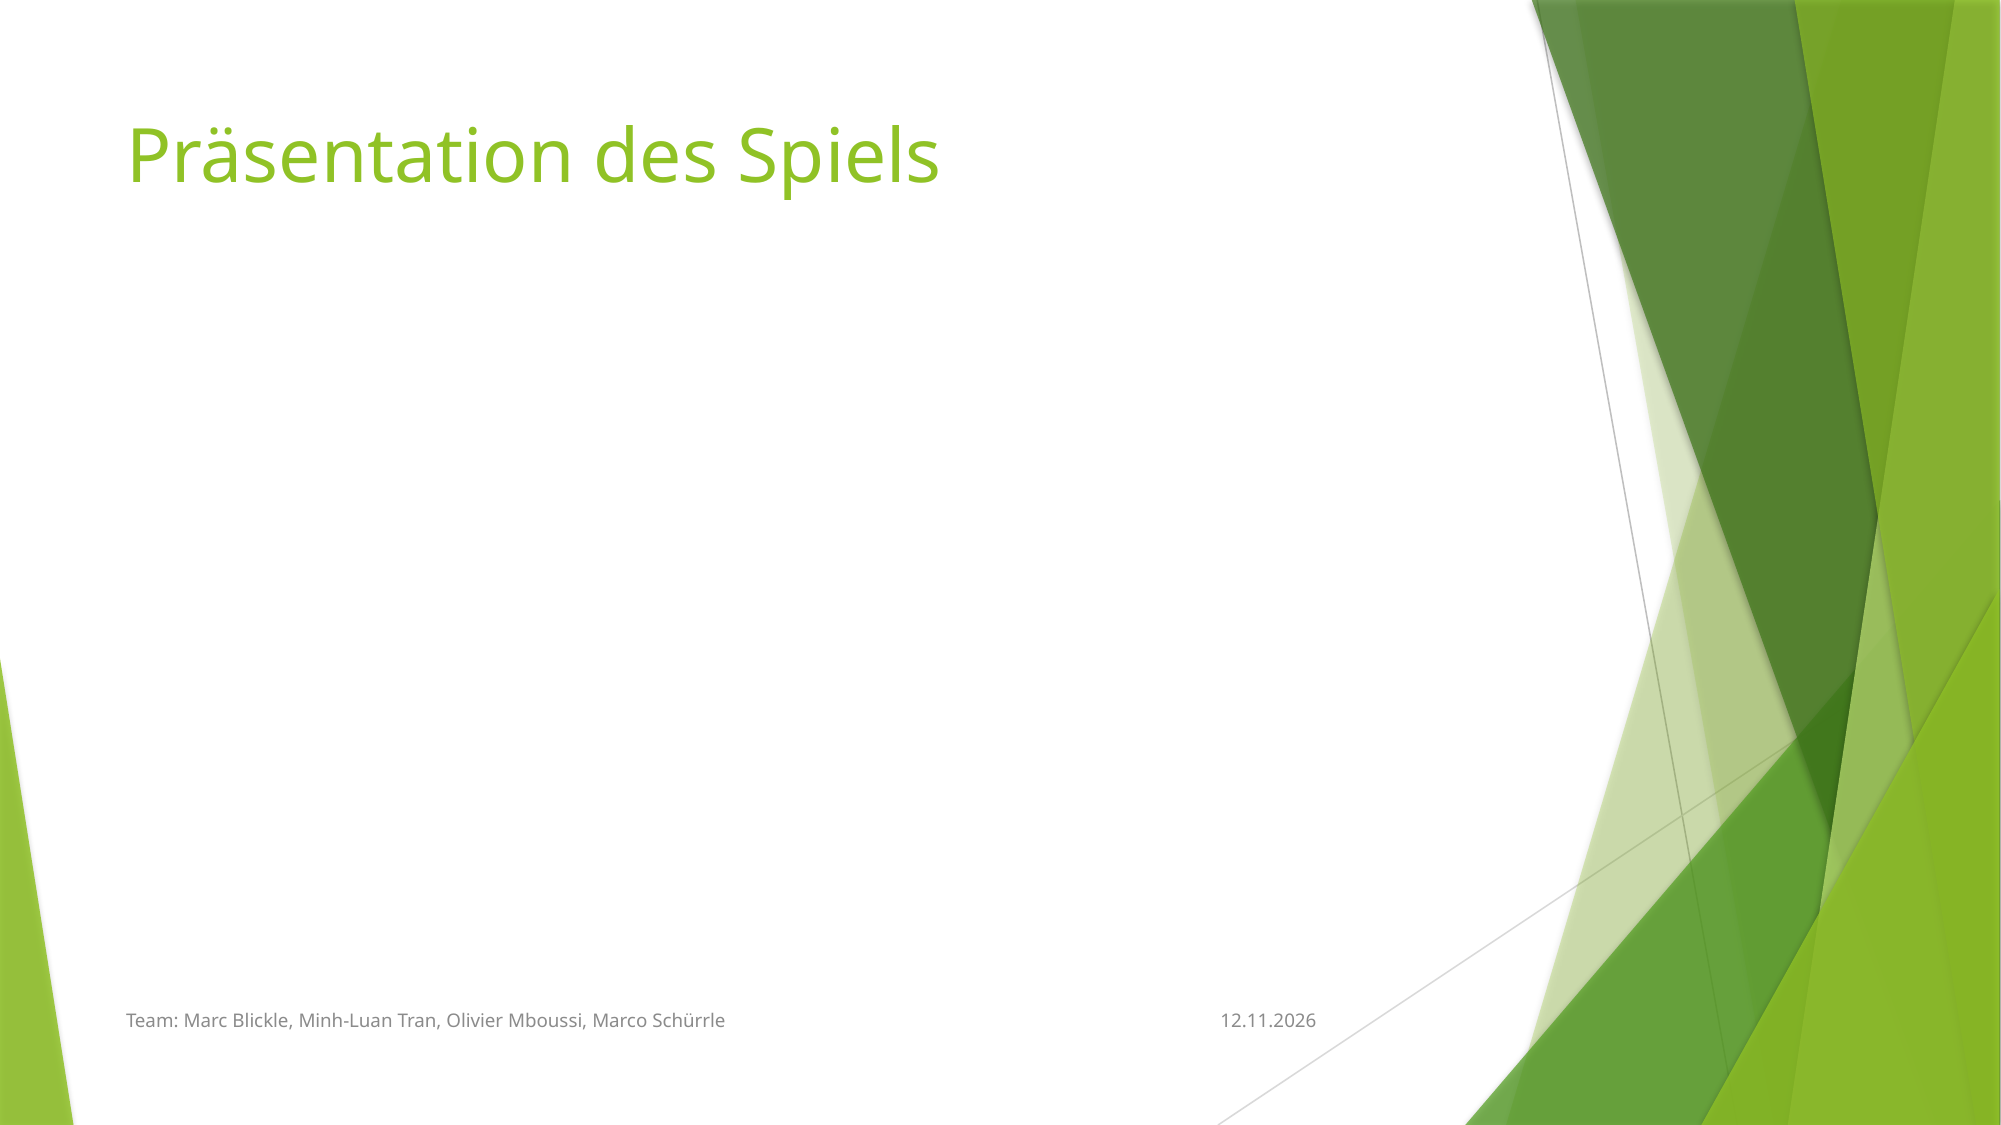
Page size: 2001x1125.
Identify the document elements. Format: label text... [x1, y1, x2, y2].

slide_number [1181, 991, 1332, 1051]
footer Team: Marc Blickle, Minh-Luan Tran, Olivier Mboussi, Marco Schürrle [111, 991, 1145, 1051]
title Präsentation des Spiels [111, 99, 1522, 317]
